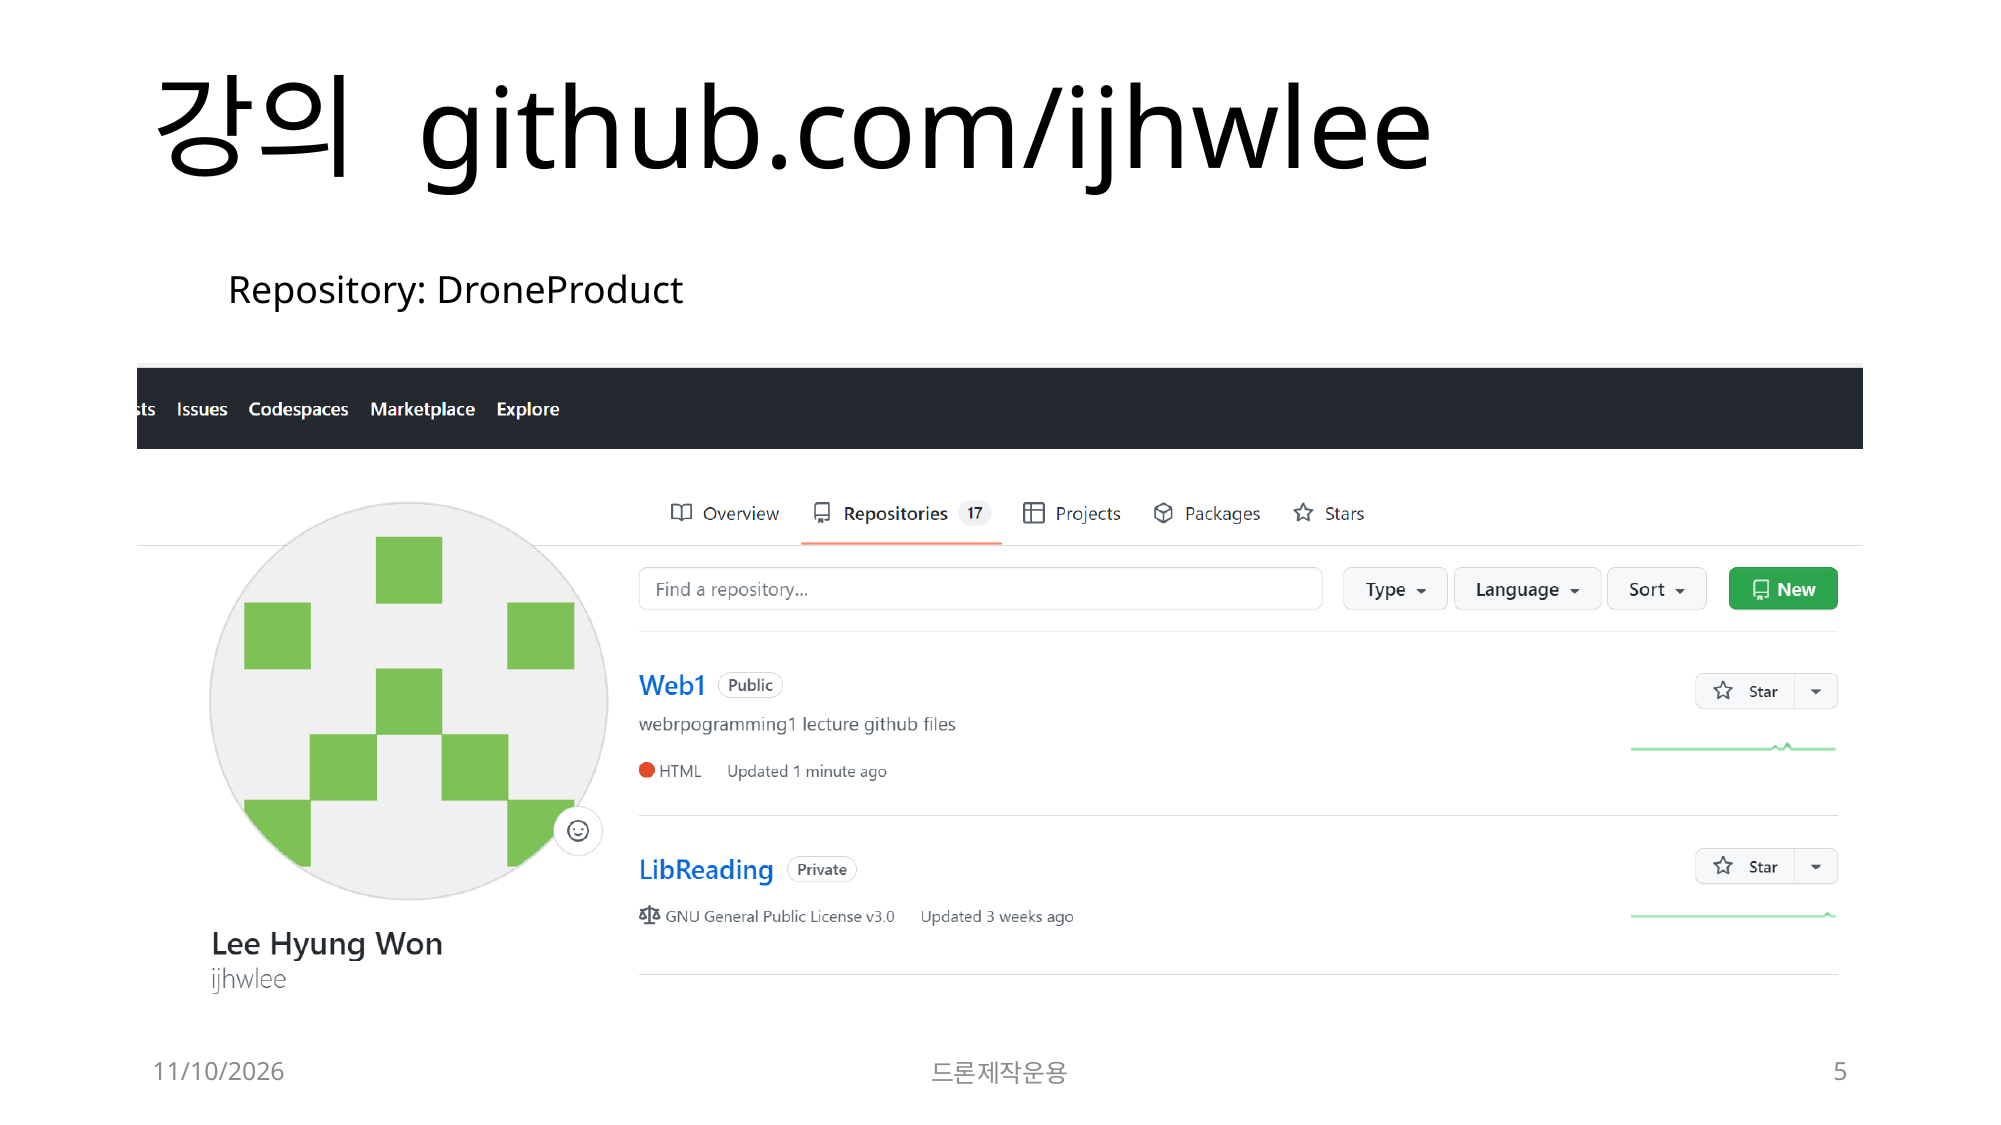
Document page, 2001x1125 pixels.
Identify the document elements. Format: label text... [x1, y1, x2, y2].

footer 드론제작운용 [662, 1042, 1338, 1103]
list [137, 342, 1863, 998]
slide_number 5 [1412, 1042, 1863, 1103]
text_box Repository: DroneProduct [213, 259, 699, 319]
title 강의 github.com/ijhwlee [137, 47, 1863, 201]
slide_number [137, 1042, 588, 1103]
